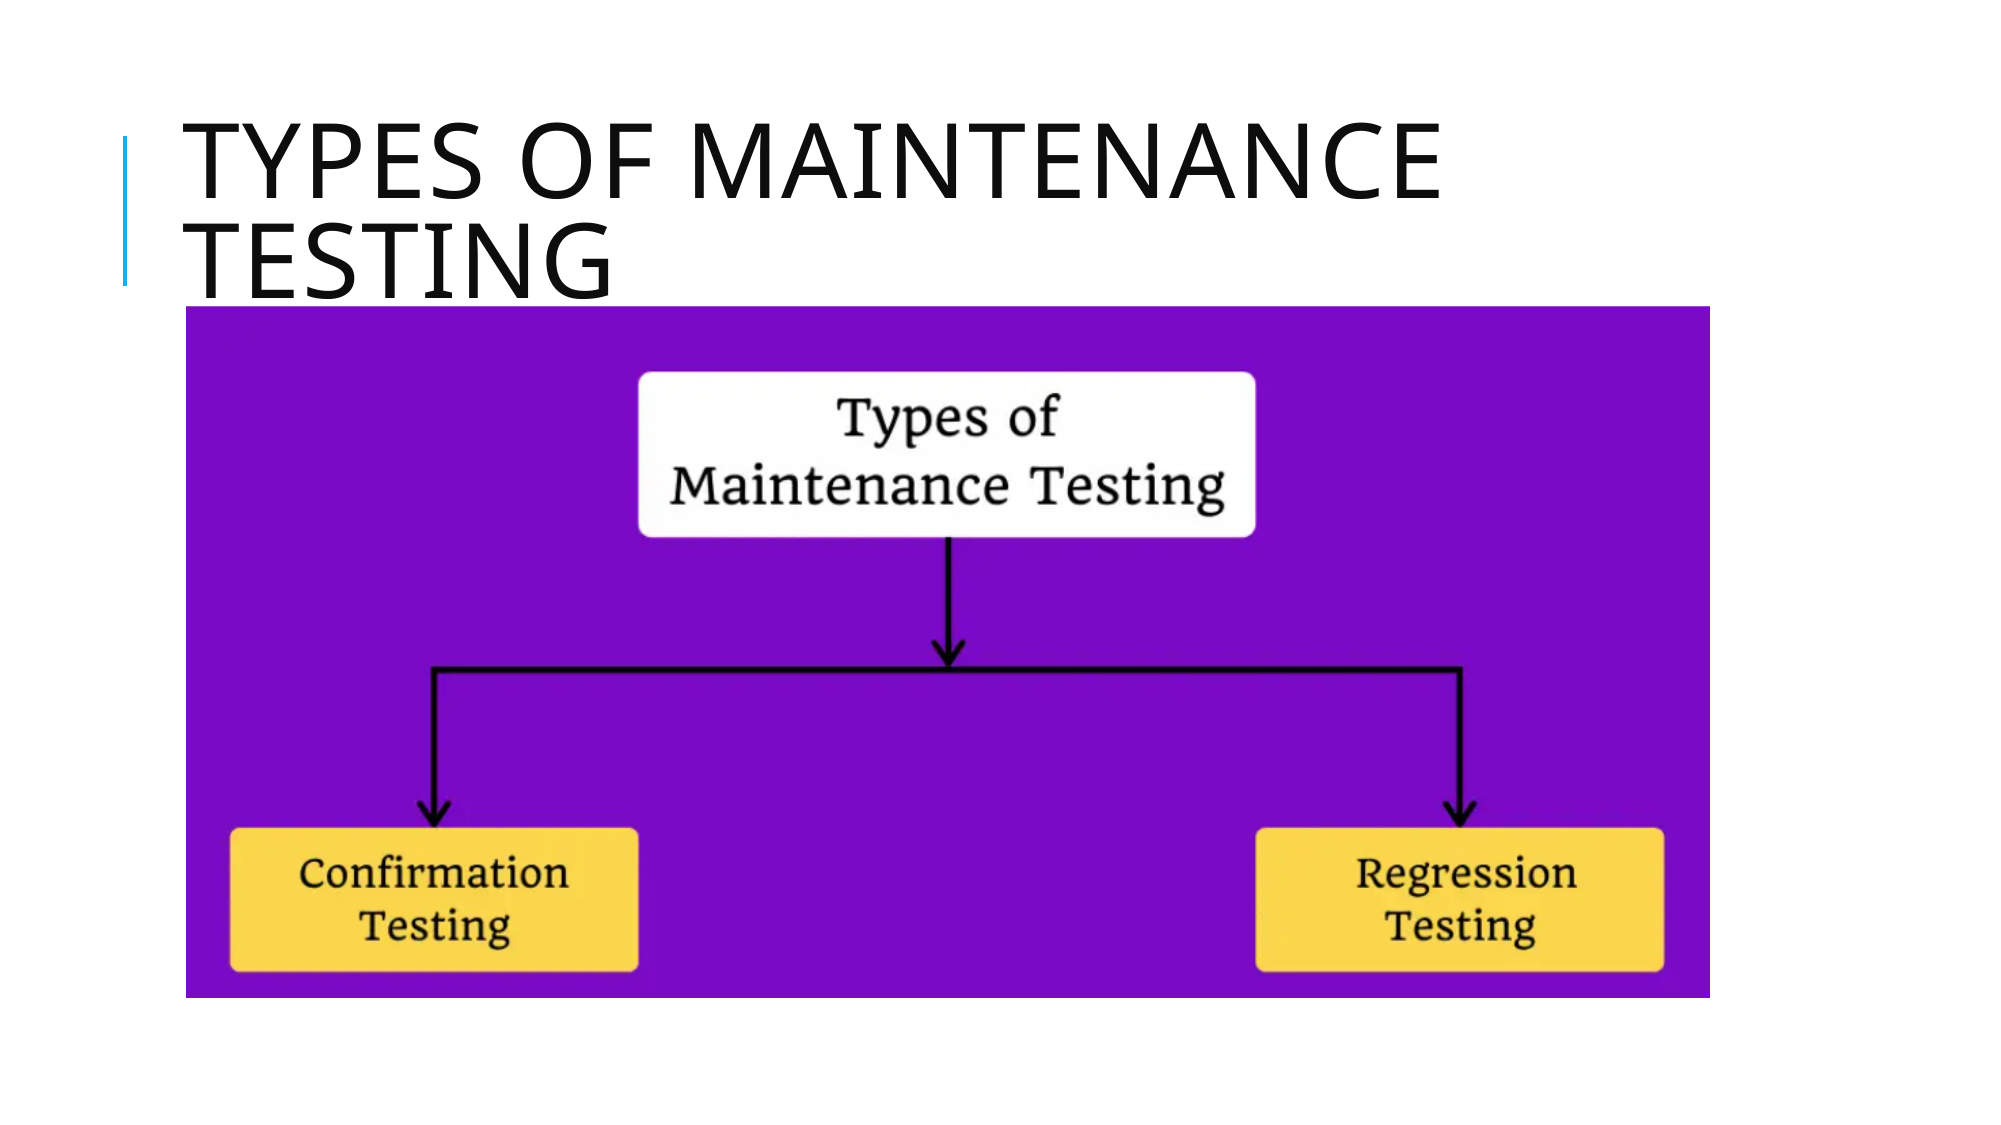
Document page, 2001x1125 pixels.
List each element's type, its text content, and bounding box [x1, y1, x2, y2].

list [186, 305, 1711, 998]
title Types of maintenance testing [168, 96, 1763, 342]
